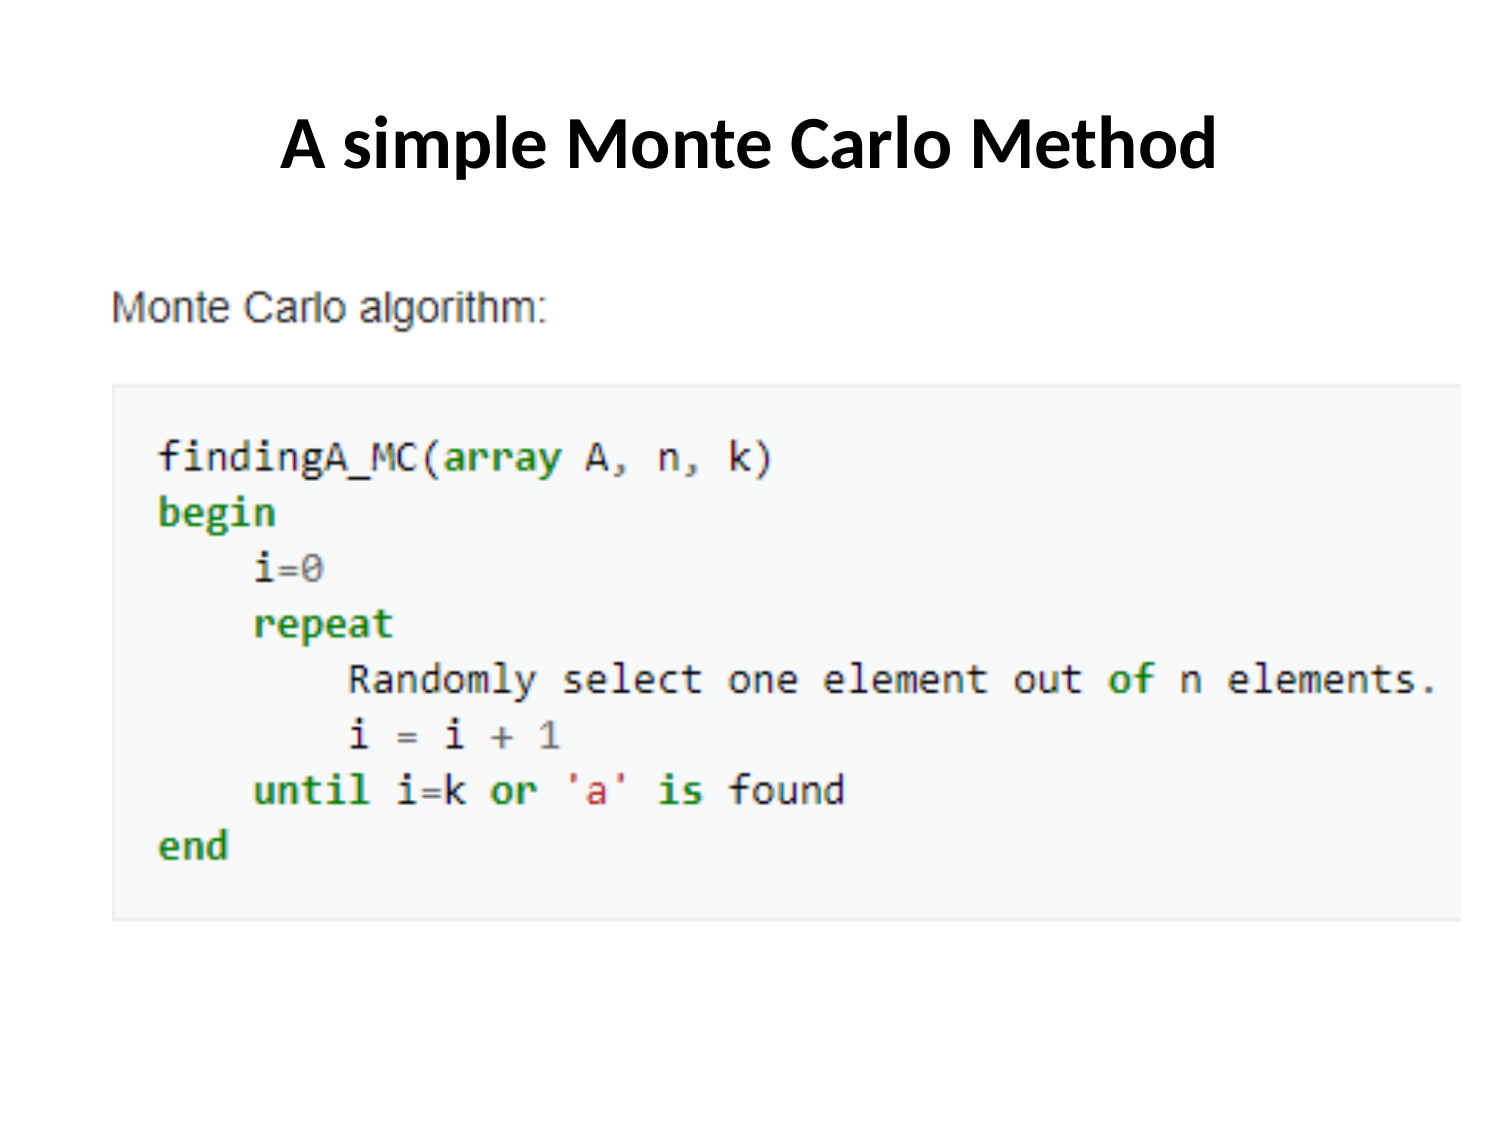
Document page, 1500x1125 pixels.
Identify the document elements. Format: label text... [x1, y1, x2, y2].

title A simple Monte Carlo Method [75, 45, 1425, 233]
picture [112, 274, 1461, 976]
